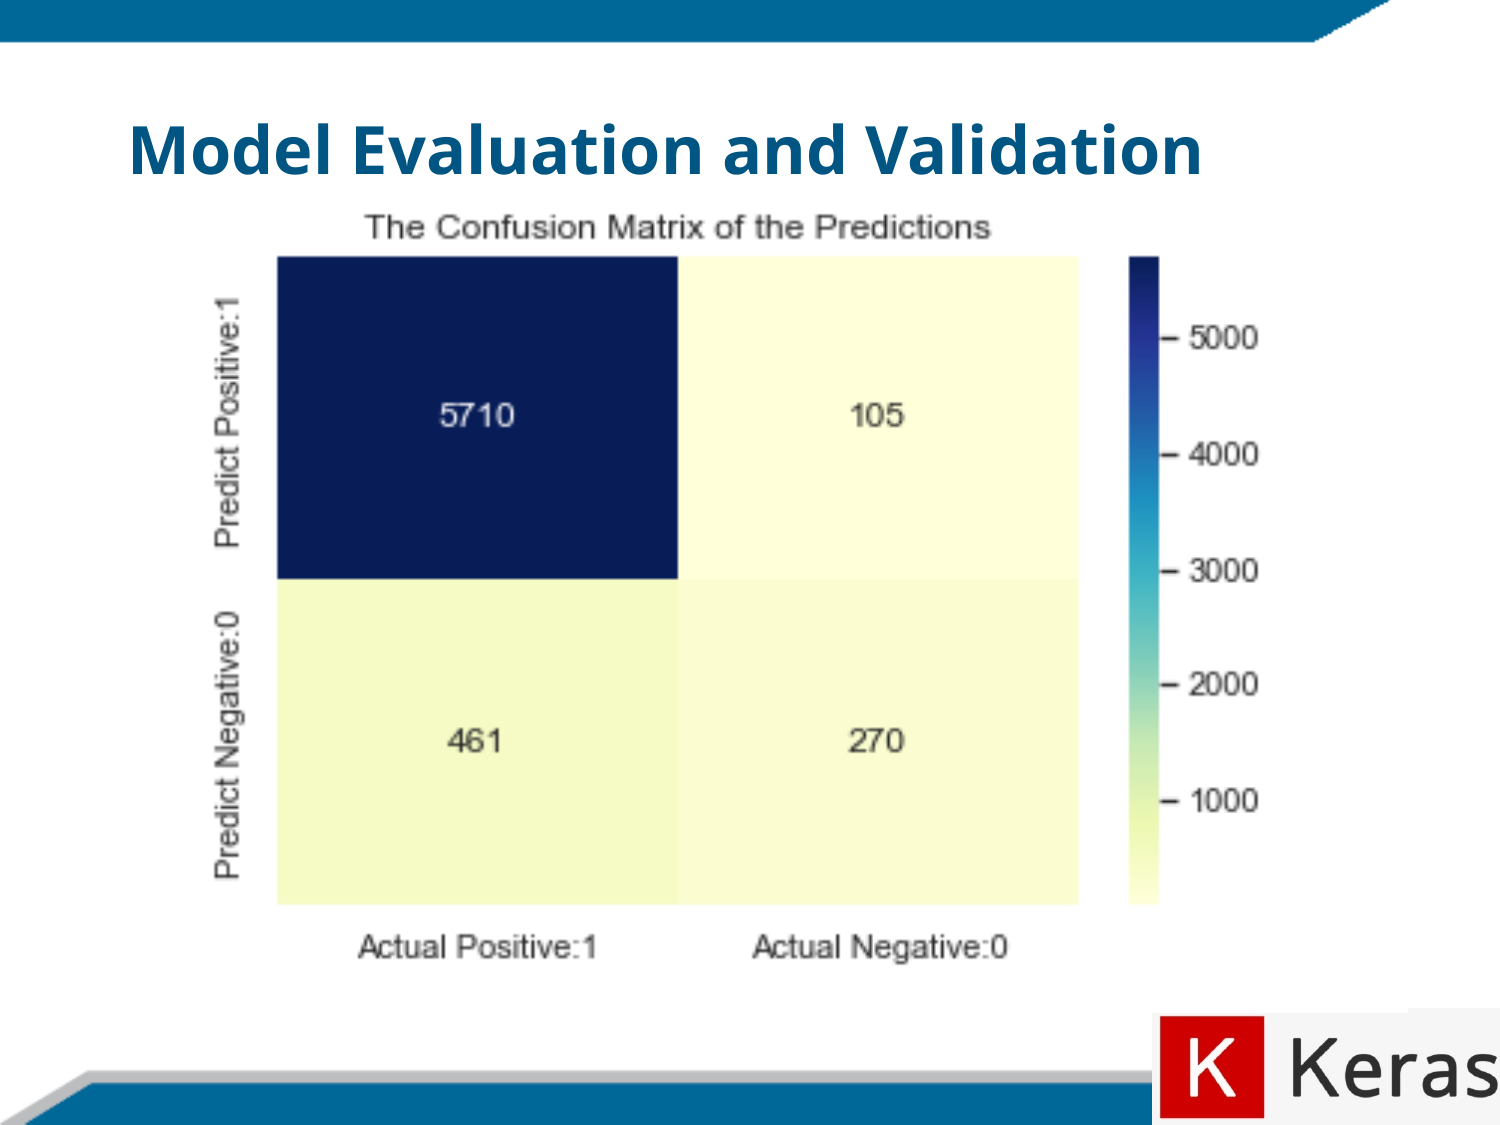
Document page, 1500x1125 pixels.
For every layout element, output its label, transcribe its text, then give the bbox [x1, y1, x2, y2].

title Model Evaluation and Validation [112, 99, 1388, 157]
picture [0, 0, 1500, 1125]
